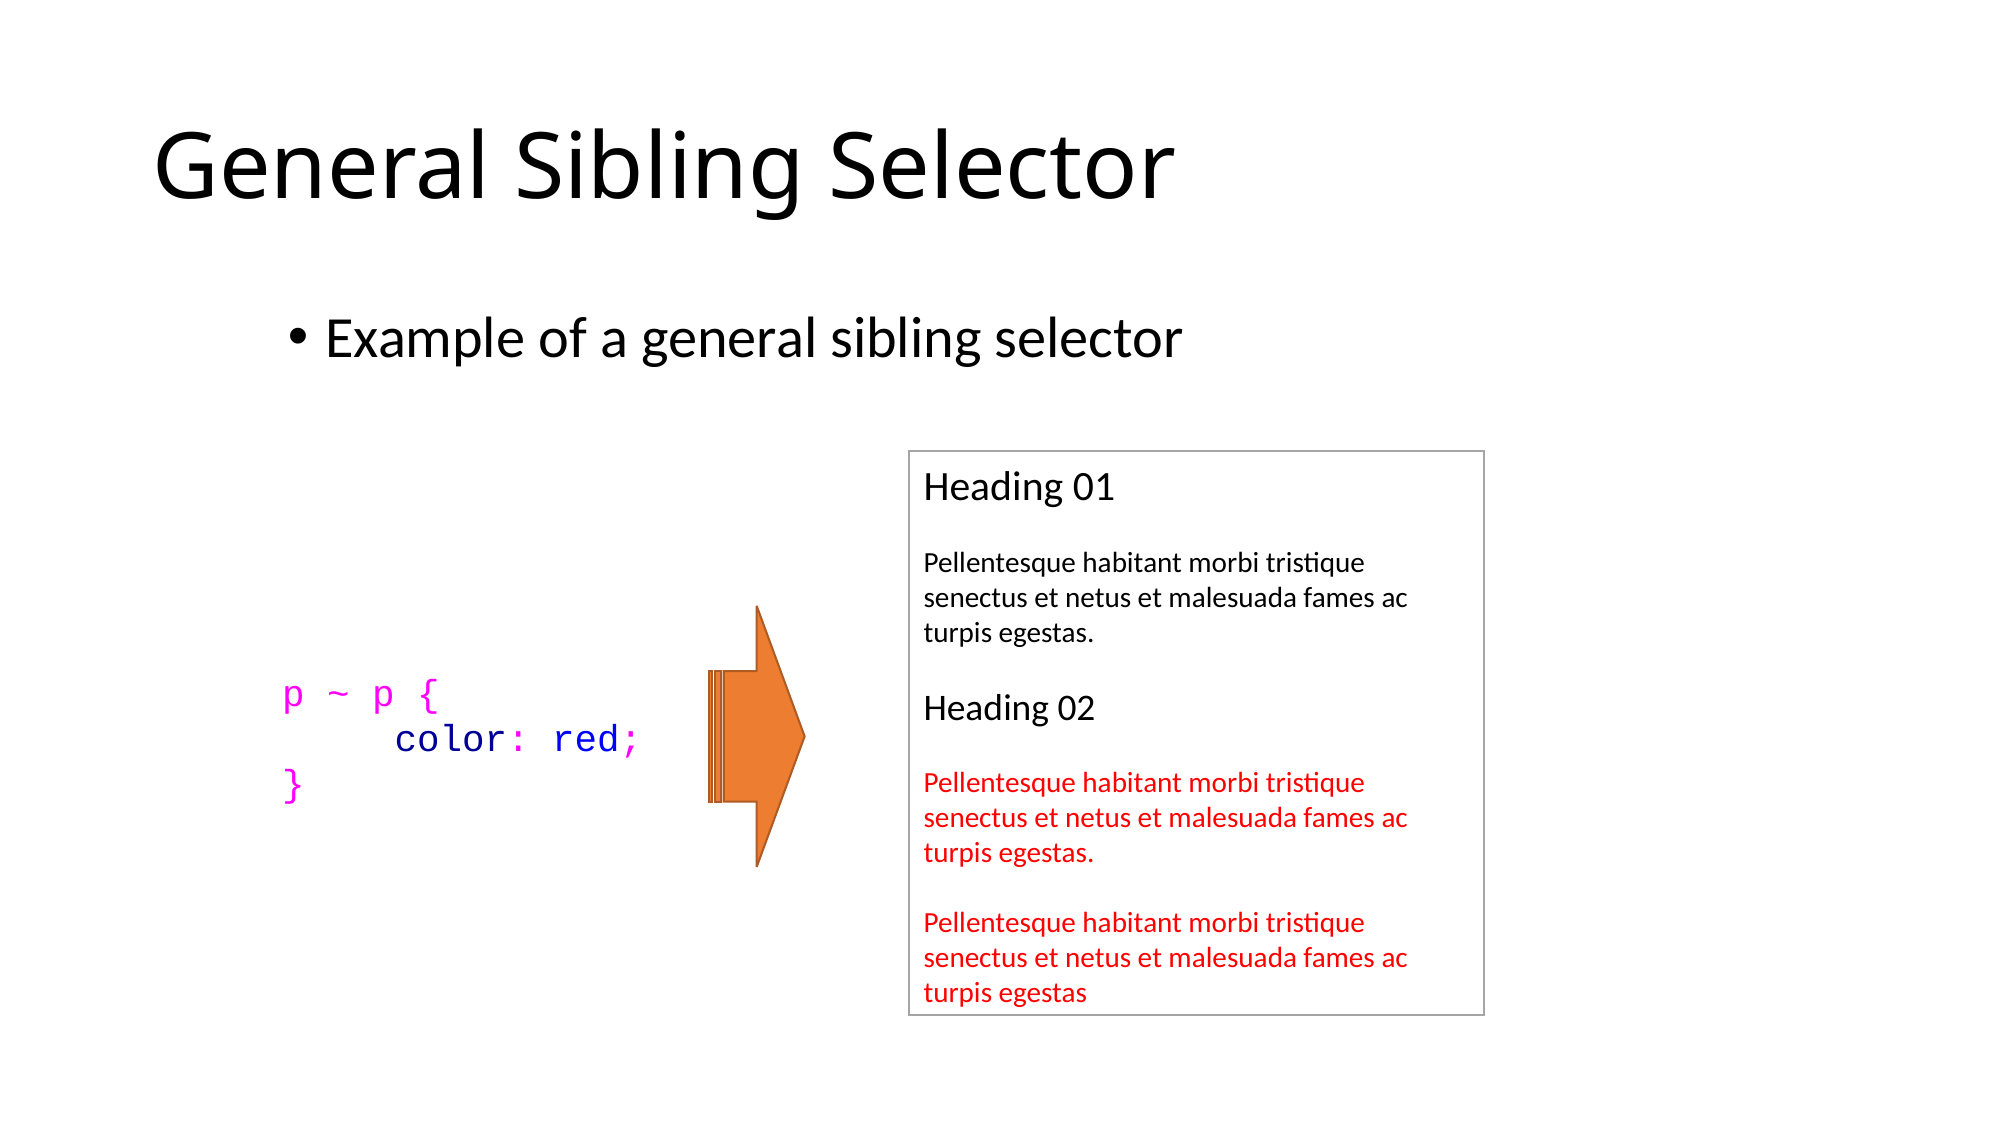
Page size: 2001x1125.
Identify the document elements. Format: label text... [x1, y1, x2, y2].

text_box Heading 01 Pellentesque habitant morbi tristique senectus et netus et malesuada fames ac turpis egestas. Heading 02 Pellentesque habitant morbi tristique senectus et netus et malesuada fames ac turpis egestas. Pellentesque habitant morbi tristique senectus et netus et malesuada fames ac turpis egestas [908, 450, 1485, 1016]
text_box [714, 605, 806, 868]
list Example of a general sibling selector [272, 300, 1507, 383]
title General Sibling Selector [137, 59, 1863, 278]
text_box [708, 670, 713, 803]
text_box p ~ p { color: red; } [267, 661, 676, 812]
